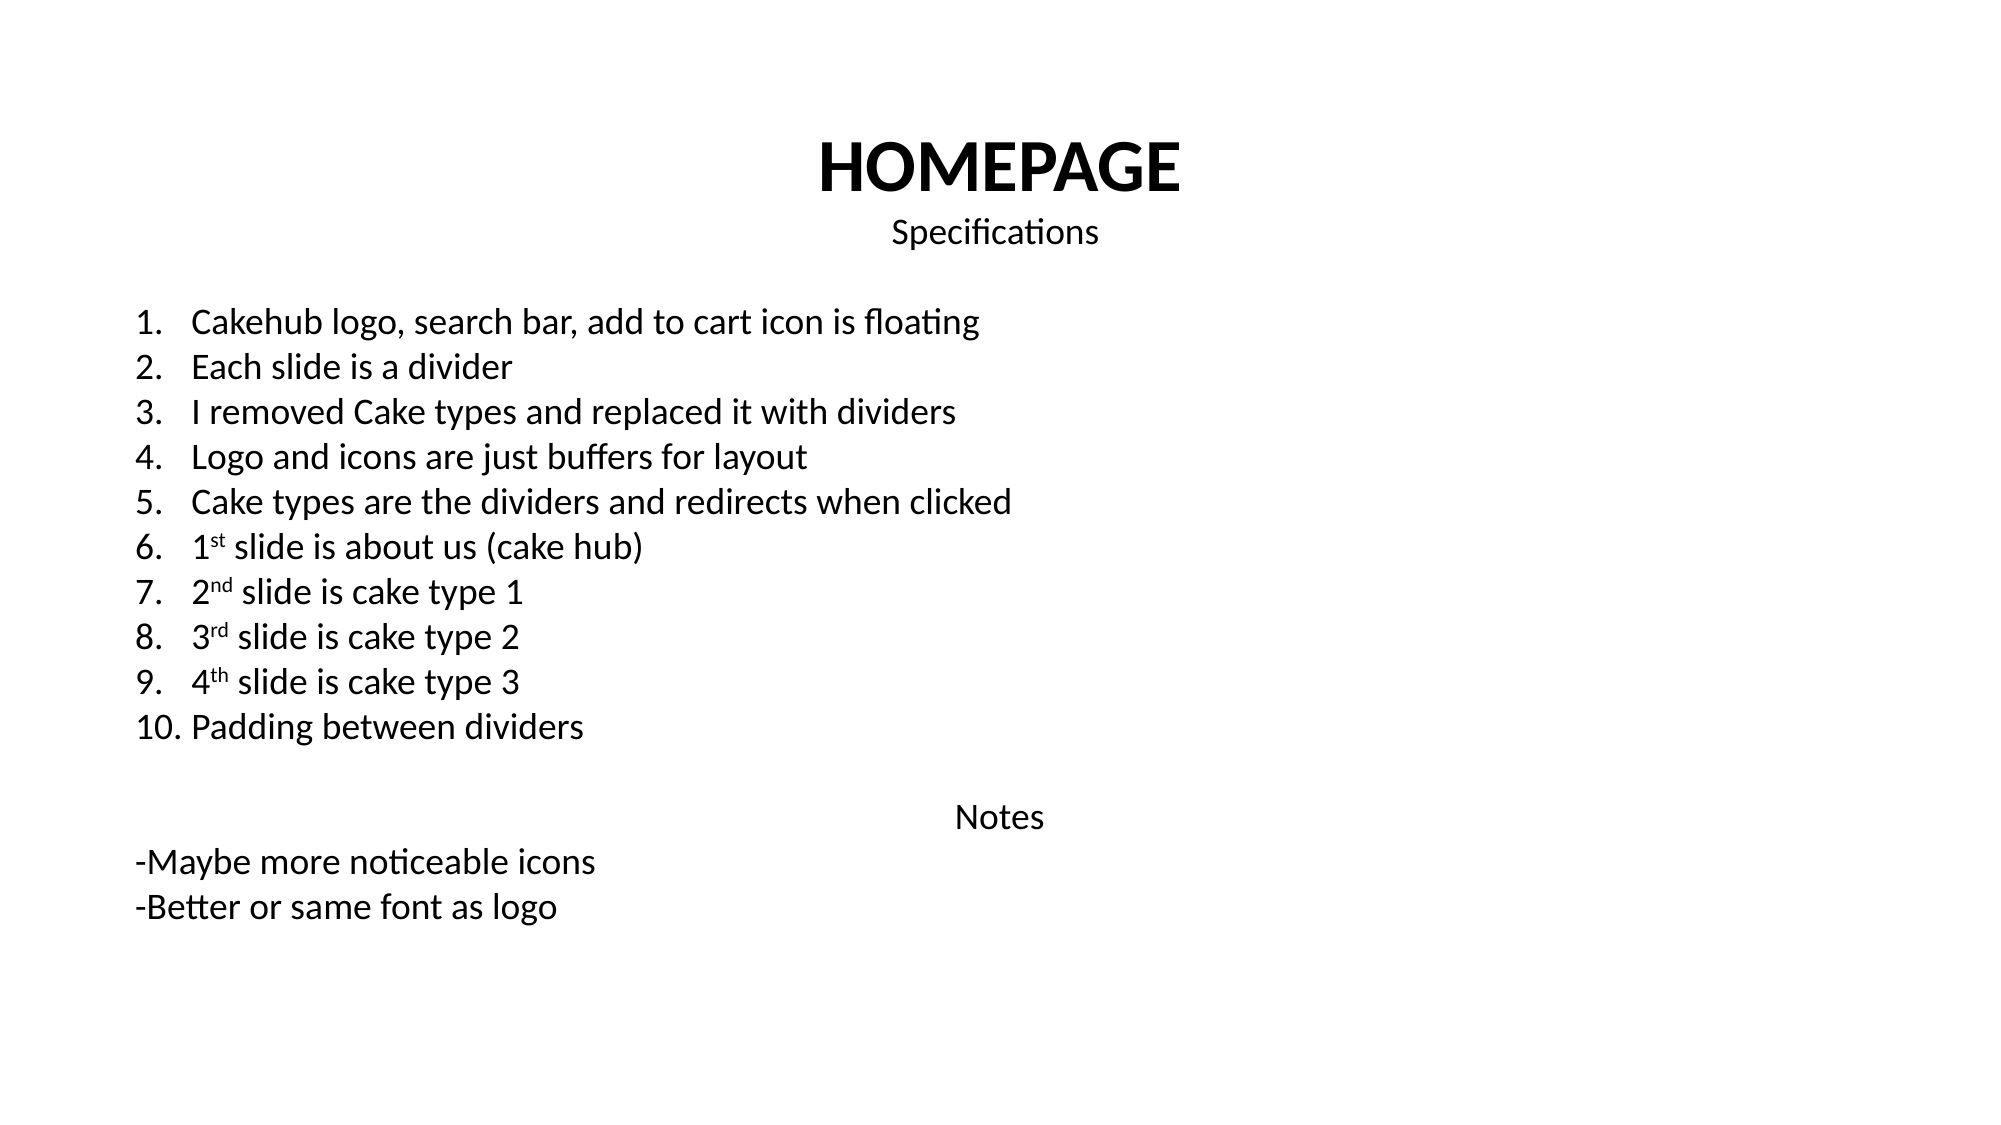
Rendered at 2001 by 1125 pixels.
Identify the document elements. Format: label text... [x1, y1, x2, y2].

text_box HOMEPAGE Specifications Cakehub logo, search bar, add to cart icon is floating Each slide is a divider I removed Cake types and replaced it with dividers Logo and icons are just buffers for layout Cake types are the dividers and redirects when clicked 1st slide is about us (cake hub) 2nd slide is cake type 1 3rd slide is cake type 2 4th slide is cake type 3 Padding between dividers Notes -Maybe more noticeable icons -Better or same font as logo [120, 109, 1880, 934]
